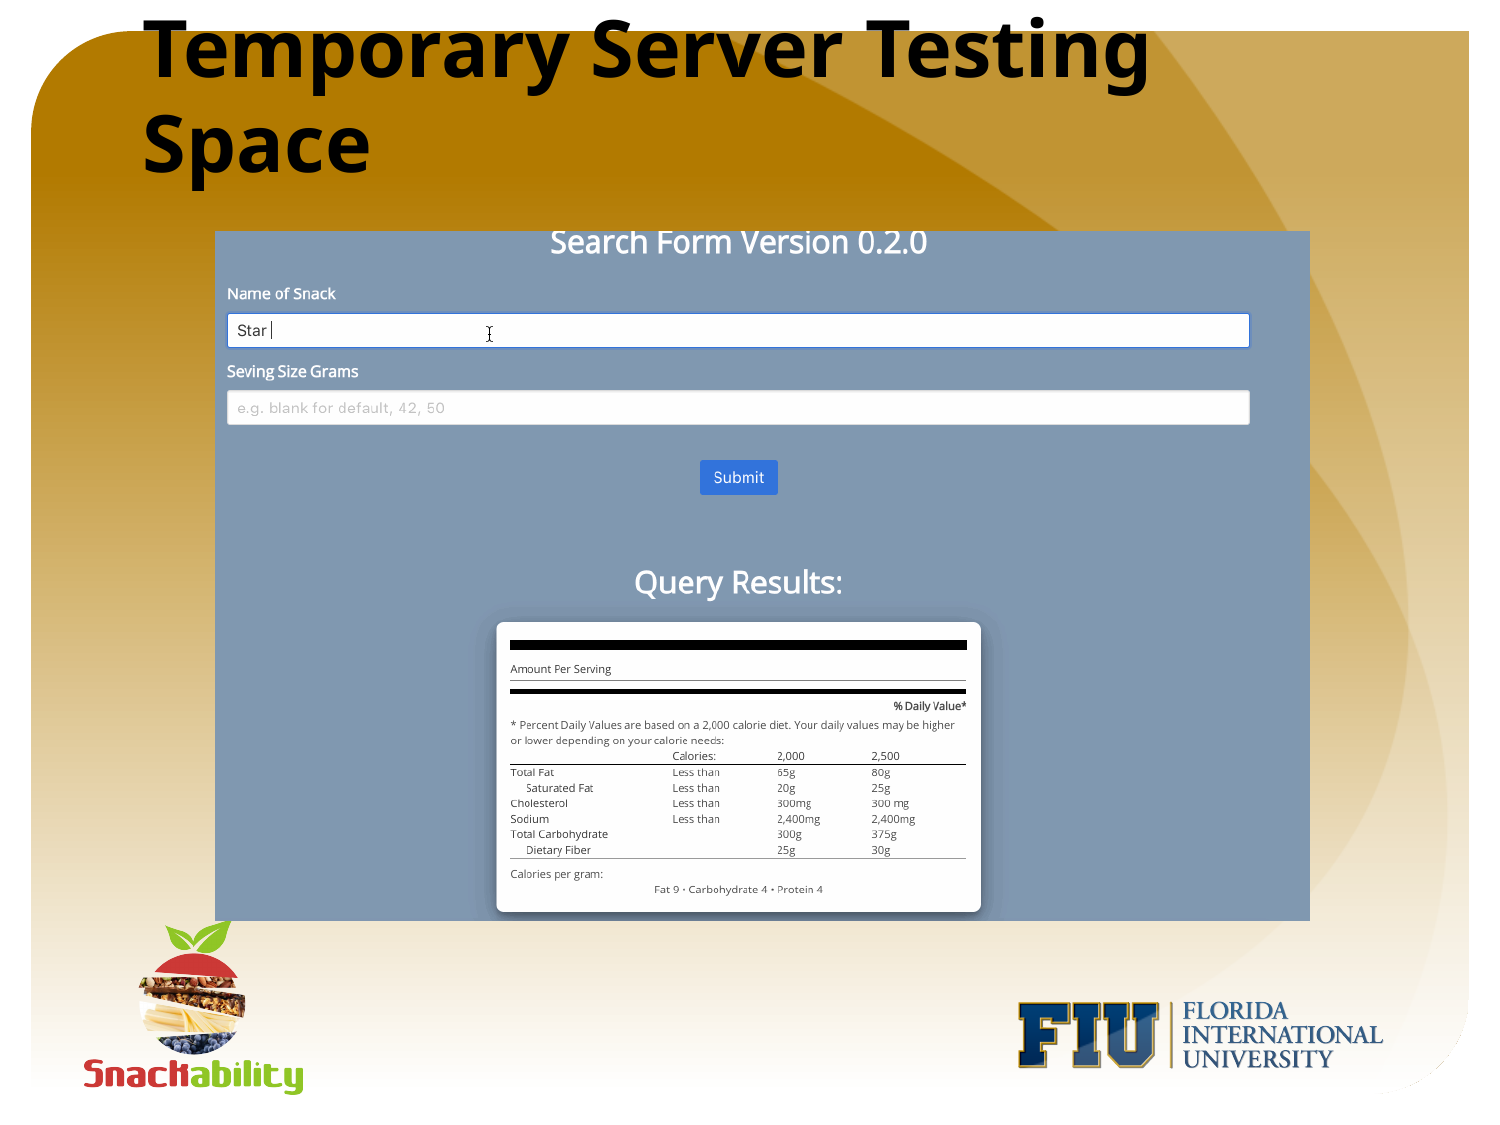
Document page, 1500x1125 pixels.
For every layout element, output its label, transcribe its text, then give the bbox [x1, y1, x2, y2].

title Temporary Server Testing Space [127, 24, 1372, 197]
picture [24, 30, 1473, 1095]
